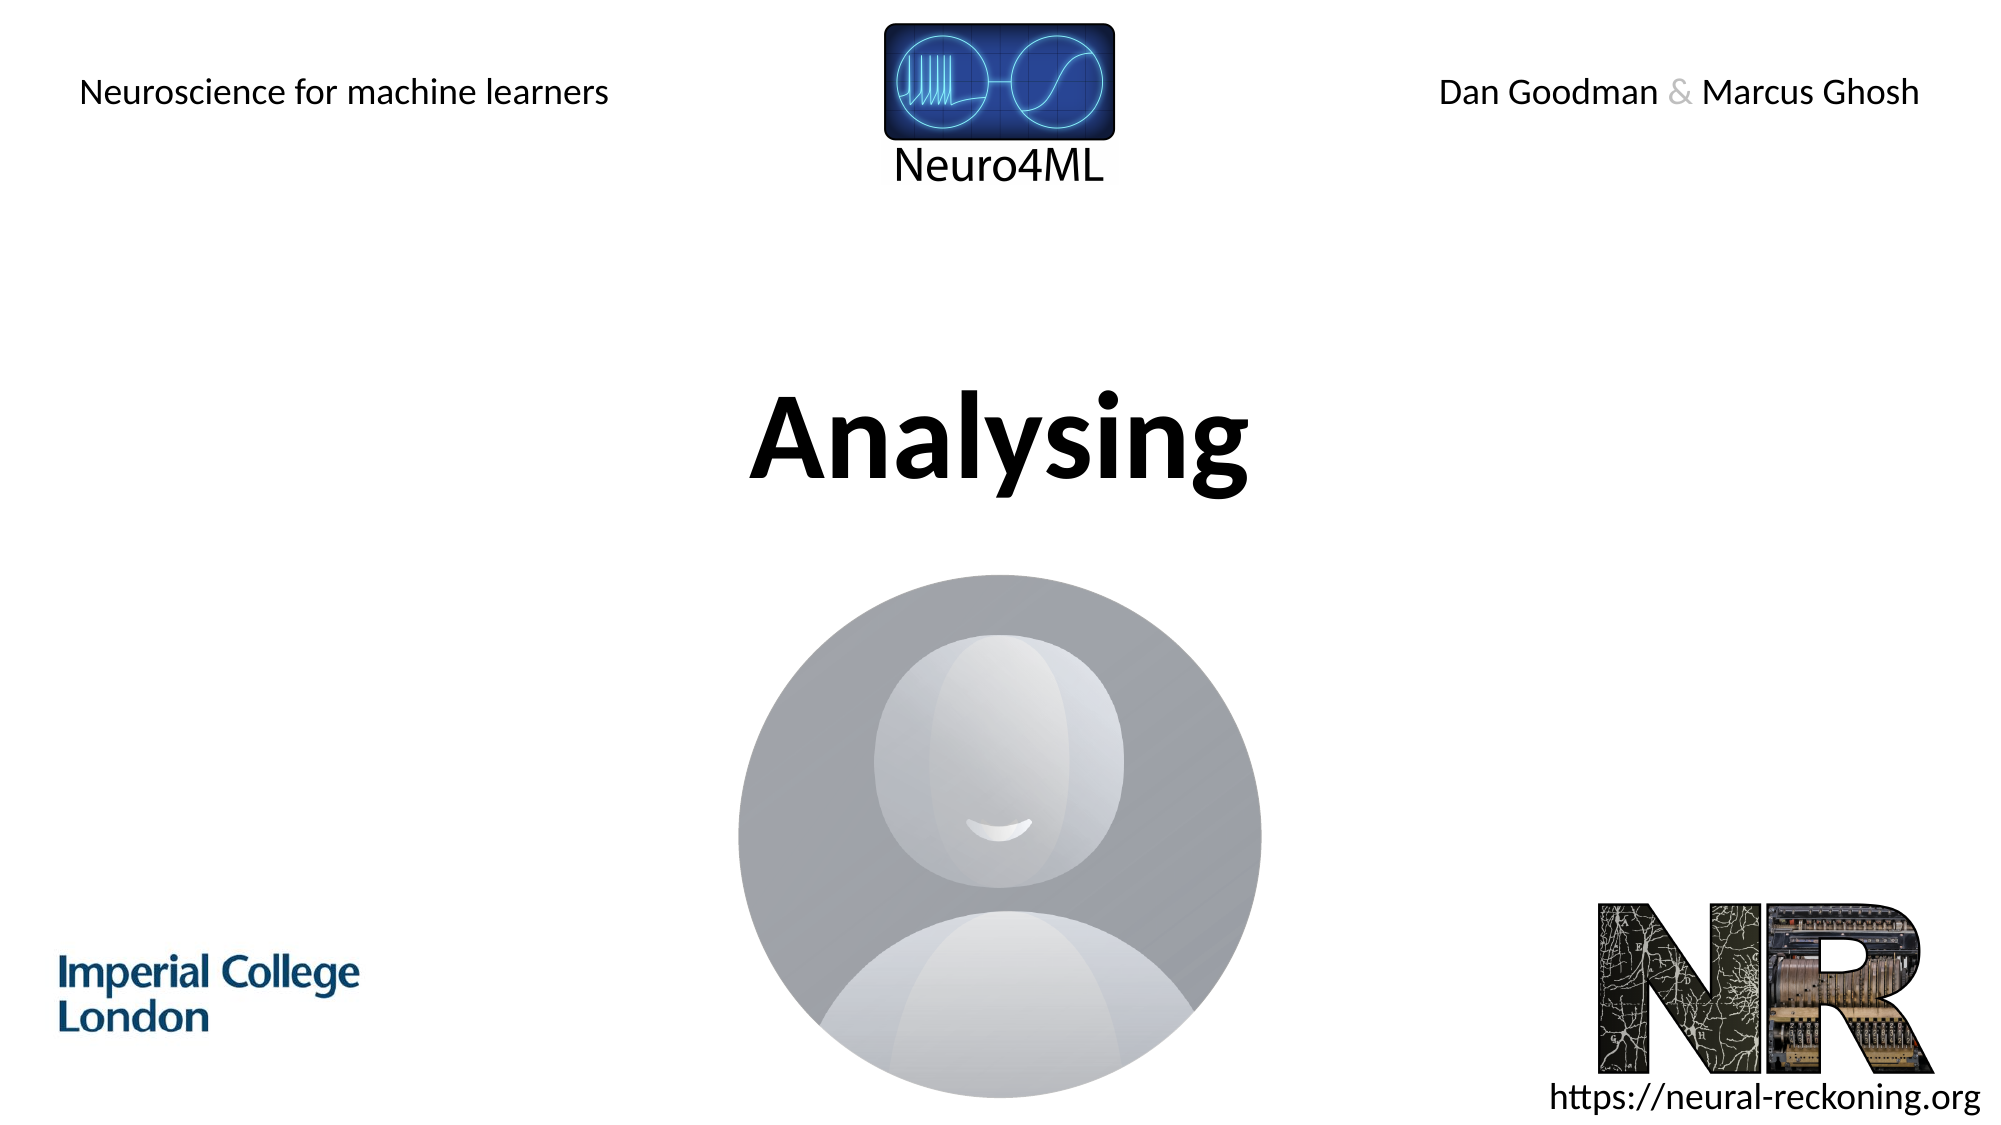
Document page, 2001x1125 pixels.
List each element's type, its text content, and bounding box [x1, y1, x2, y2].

picture [881, 20, 1119, 184]
picture [738, 574, 1262, 1099]
picture [0, 852, 418, 1125]
title Analysing [249, 184, 1750, 514]
picture [1592, 898, 1939, 1079]
